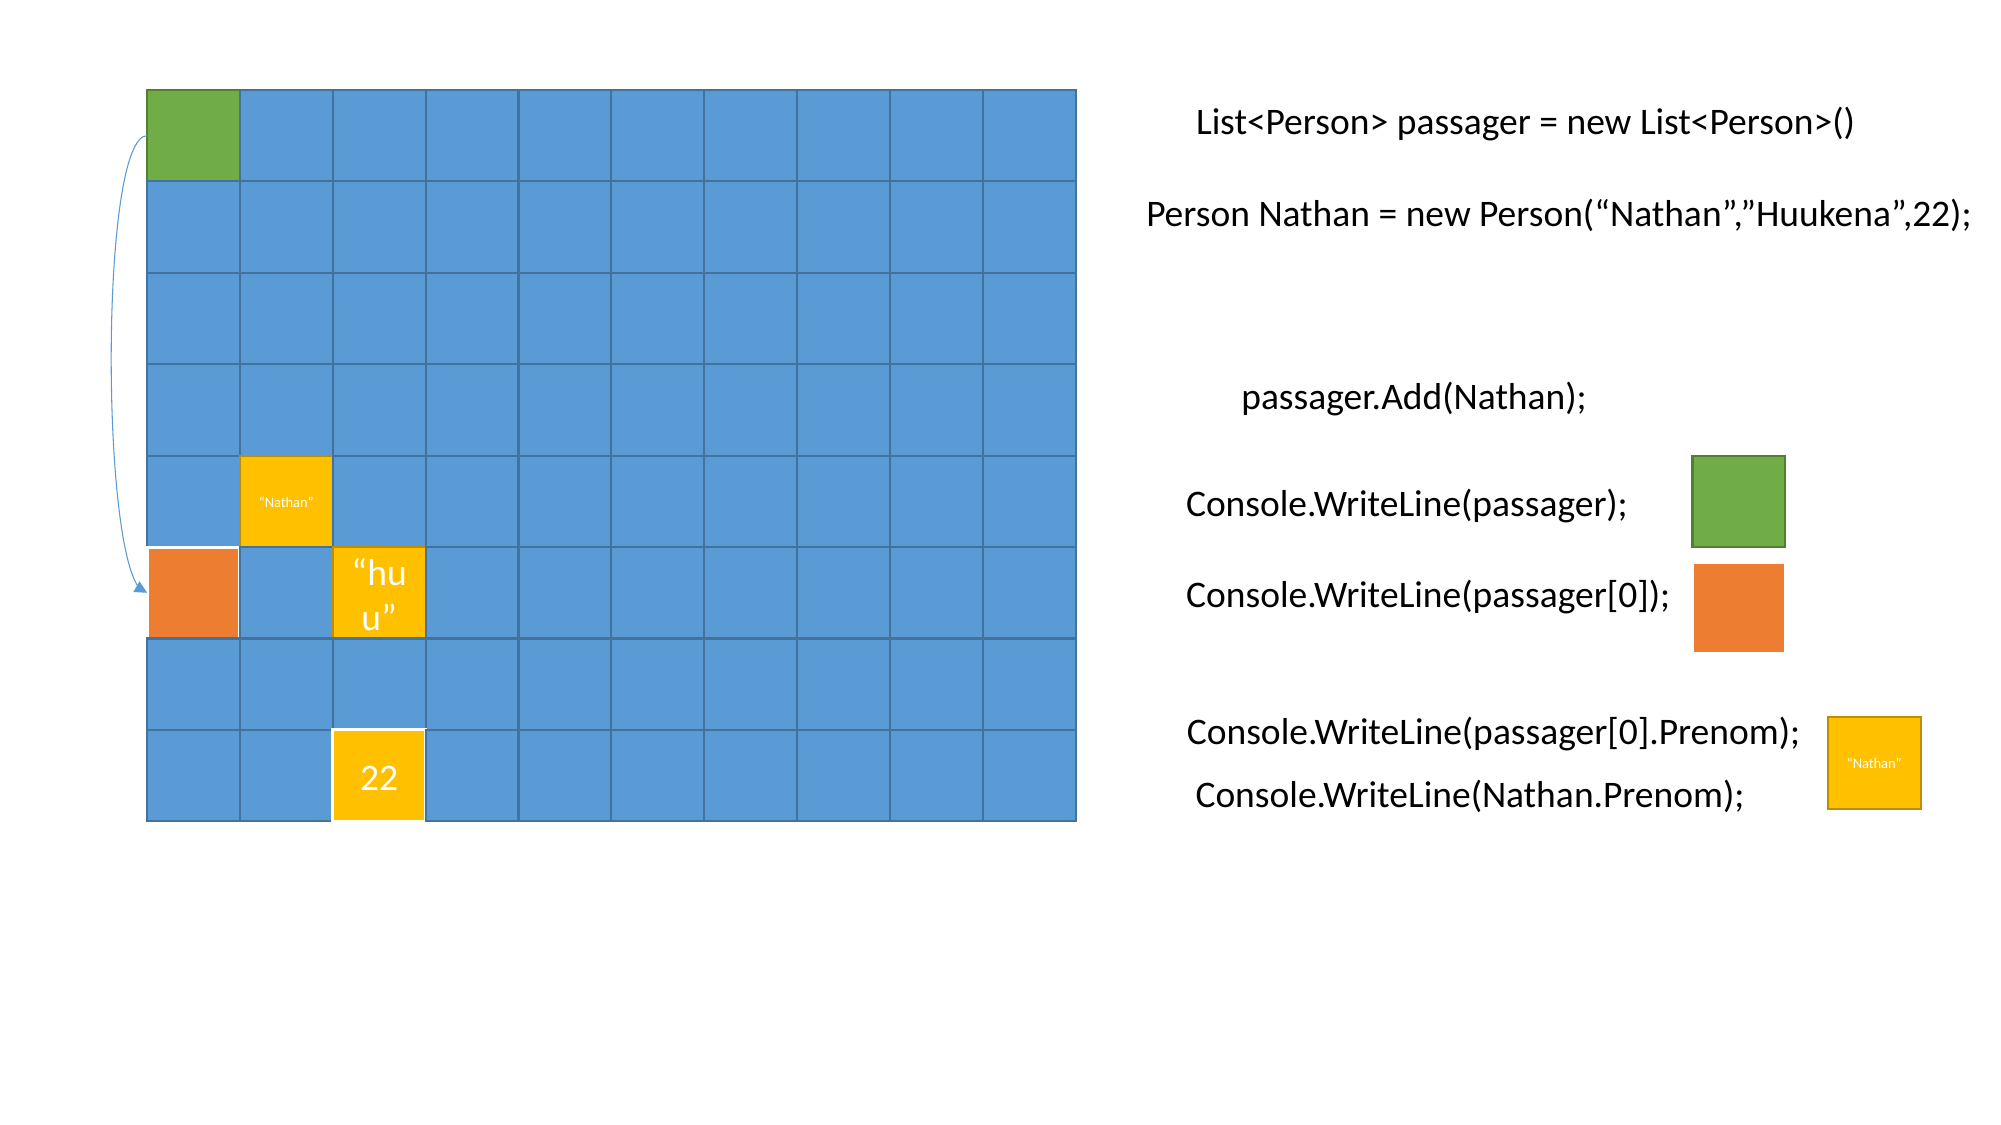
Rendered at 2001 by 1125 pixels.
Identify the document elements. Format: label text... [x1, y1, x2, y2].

text_box [703, 455, 796, 546]
text_box [612, 455, 703, 546]
text_box [703, 729, 796, 822]
text_box [239, 546, 332, 637]
text_box [889, 546, 982, 637]
text_box [425, 363, 517, 455]
text_box [425, 89, 517, 180]
text_box [612, 729, 703, 822]
text_box [332, 89, 425, 180]
text_box 22 [331, 728, 427, 823]
text_box [1691, 455, 1786, 548]
text_box [703, 546, 796, 637]
text_box [796, 637, 889, 729]
text_box [332, 272, 425, 363]
text_box “Nathan” [239, 455, 332, 546]
text_box [610, 89, 703, 180]
text_box [889, 455, 982, 546]
text_box [425, 637, 517, 729]
text_box [517, 272, 610, 363]
text_box Console.WriteLine(passager[0]); [1171, 562, 1686, 623]
text_box [425, 272, 517, 363]
text_box [796, 272, 889, 363]
text_box [796, 546, 889, 637]
text_box [703, 89, 796, 180]
text_box [703, 180, 796, 272]
text_box [982, 89, 1077, 180]
text_box List<Person> passager = new List<Person>() [1181, 89, 1871, 150]
text_box [982, 729, 1077, 822]
text_box [610, 180, 703, 272]
text_box [796, 180, 889, 272]
text_box [982, 180, 1077, 272]
text_box [332, 180, 425, 272]
text_box Console.WriteLine(passager[0].Prenom); [1172, 700, 1816, 760]
text_box [332, 455, 425, 546]
text_box [982, 363, 1077, 455]
text_box [425, 455, 517, 546]
text_box [146, 729, 239, 822]
text_box [610, 363, 703, 455]
text_box [517, 637, 612, 729]
text_box [889, 89, 982, 180]
text_box [332, 637, 425, 728]
text_box [796, 89, 889, 180]
text_box [332, 363, 425, 455]
text_box [150, 455, 239, 546]
text_box [889, 729, 982, 822]
text_box [610, 272, 703, 363]
text_box [703, 272, 796, 363]
text_box [146, 637, 239, 729]
text_box [425, 546, 517, 637]
text_box [889, 272, 982, 363]
text_box [982, 546, 1077, 637]
text_box passager.Add(Nathan); [1226, 364, 1602, 424]
text_box [517, 546, 612, 637]
text_box [239, 363, 332, 455]
text_box Console.WriteLine(Nathan.Prenom); [1180, 762, 1760, 823]
text_box [239, 272, 332, 363]
text_box [150, 272, 239, 363]
text_box [982, 637, 1077, 729]
text_box [239, 89, 332, 180]
text_box [239, 729, 331, 822]
text_box [796, 455, 889, 546]
text_box [703, 363, 796, 455]
text_box [239, 637, 332, 729]
text_box [517, 180, 610, 272]
text_box [425, 180, 517, 272]
text_box [796, 363, 889, 455]
text_box [150, 363, 239, 455]
text_box Person Nathan = new Person(“Nathan”,”Huukena”,22); [1131, 181, 1988, 242]
text_box [982, 272, 1077, 363]
text_box [889, 637, 982, 729]
text_box [796, 729, 889, 822]
text_box [889, 180, 982, 272]
text_box [889, 363, 982, 455]
text_box [982, 455, 1077, 546]
text_box [612, 637, 703, 729]
text_box [517, 455, 612, 546]
text_box [517, 729, 612, 822]
text_box [517, 89, 610, 180]
text_box “Nathan” [1827, 716, 1922, 810]
text_box [146, 546, 239, 637]
text_box [703, 637, 796, 729]
text_box Console.WriteLine(passager); [1171, 471, 1644, 531]
text_box [517, 363, 610, 455]
text_box [1691, 561, 1787, 655]
text_box [425, 729, 517, 822]
text_box [146, 89, 239, 180]
text_box “huu” [332, 546, 425, 637]
text_box [150, 180, 239, 272]
text_box [239, 180, 332, 272]
text_box [612, 546, 703, 637]
